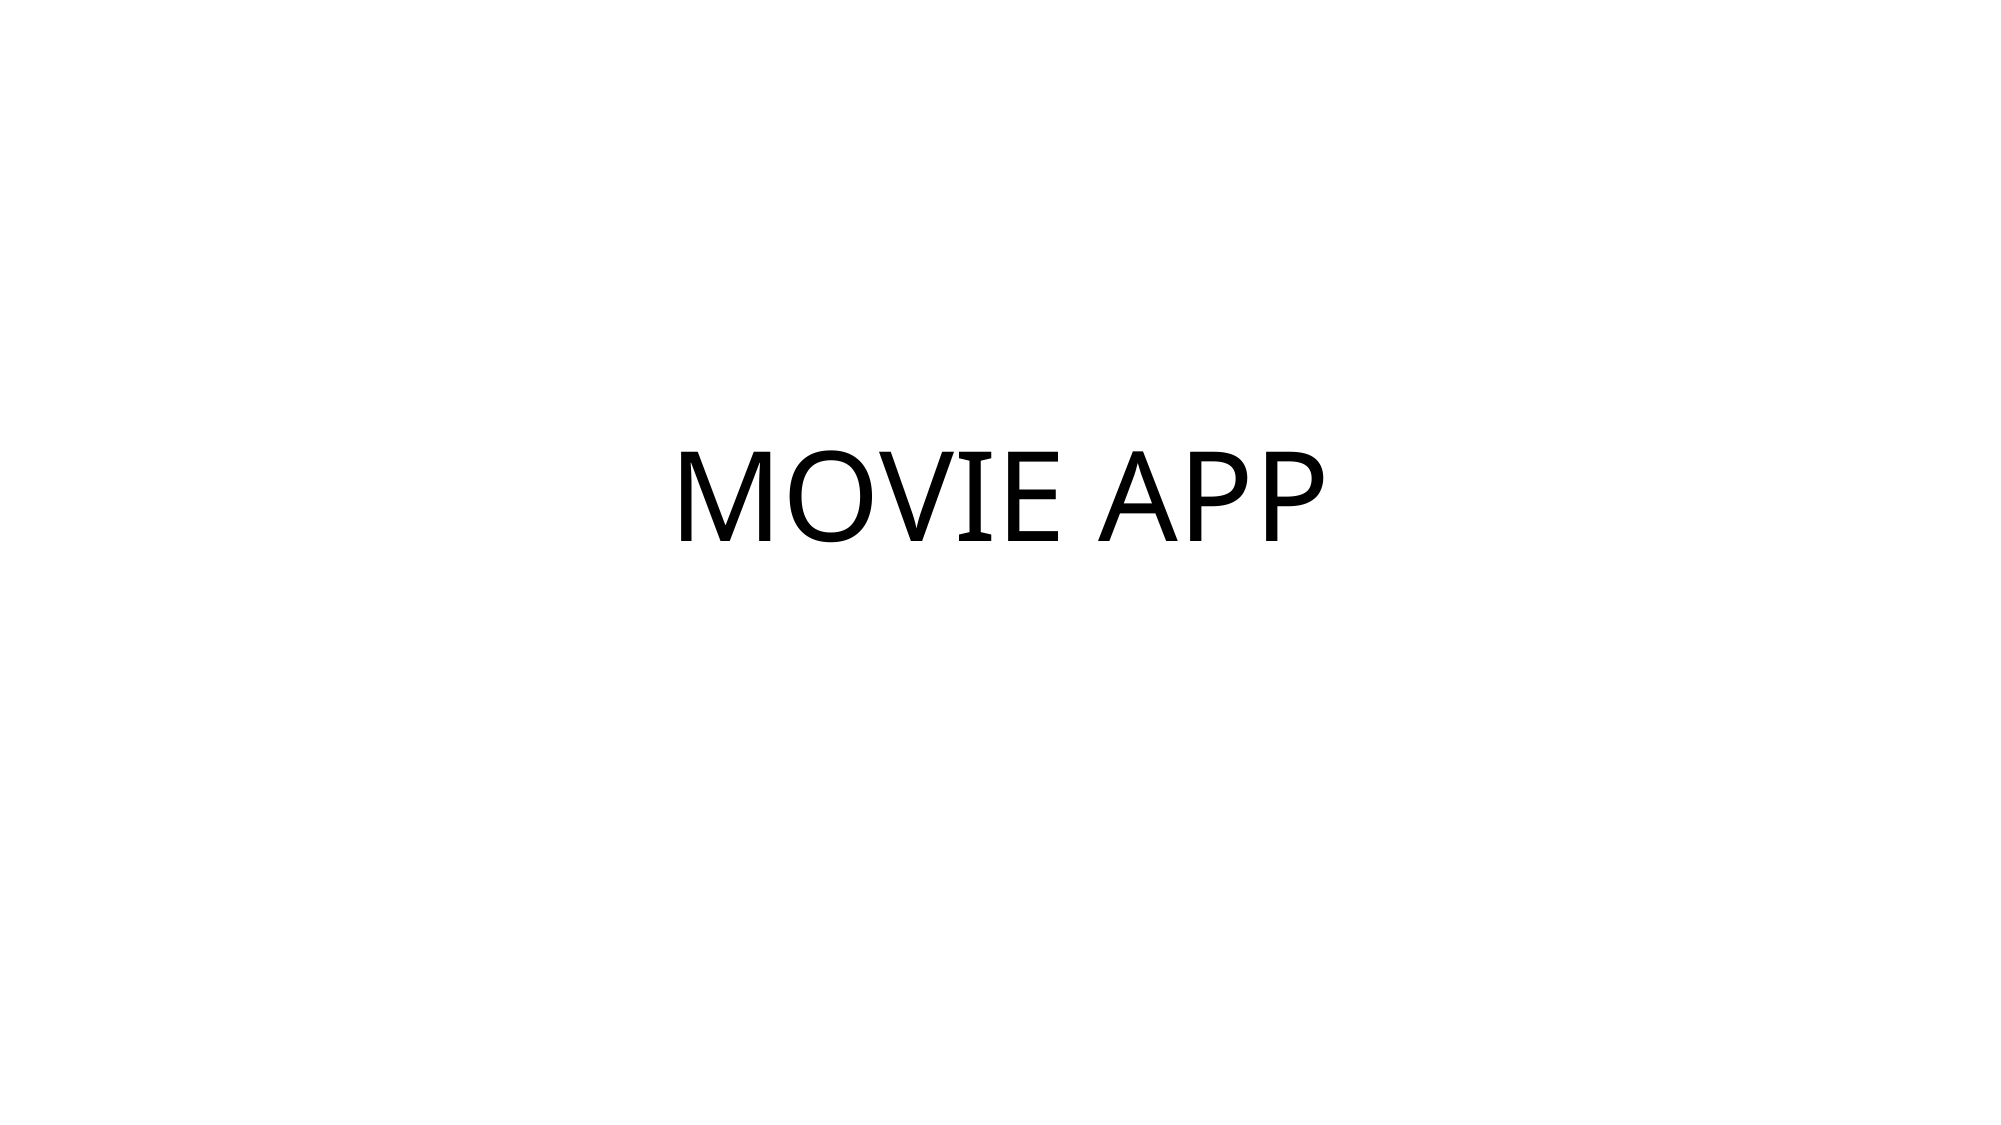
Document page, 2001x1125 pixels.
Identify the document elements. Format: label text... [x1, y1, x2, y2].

title MOVIE APP [249, 184, 1750, 576]
